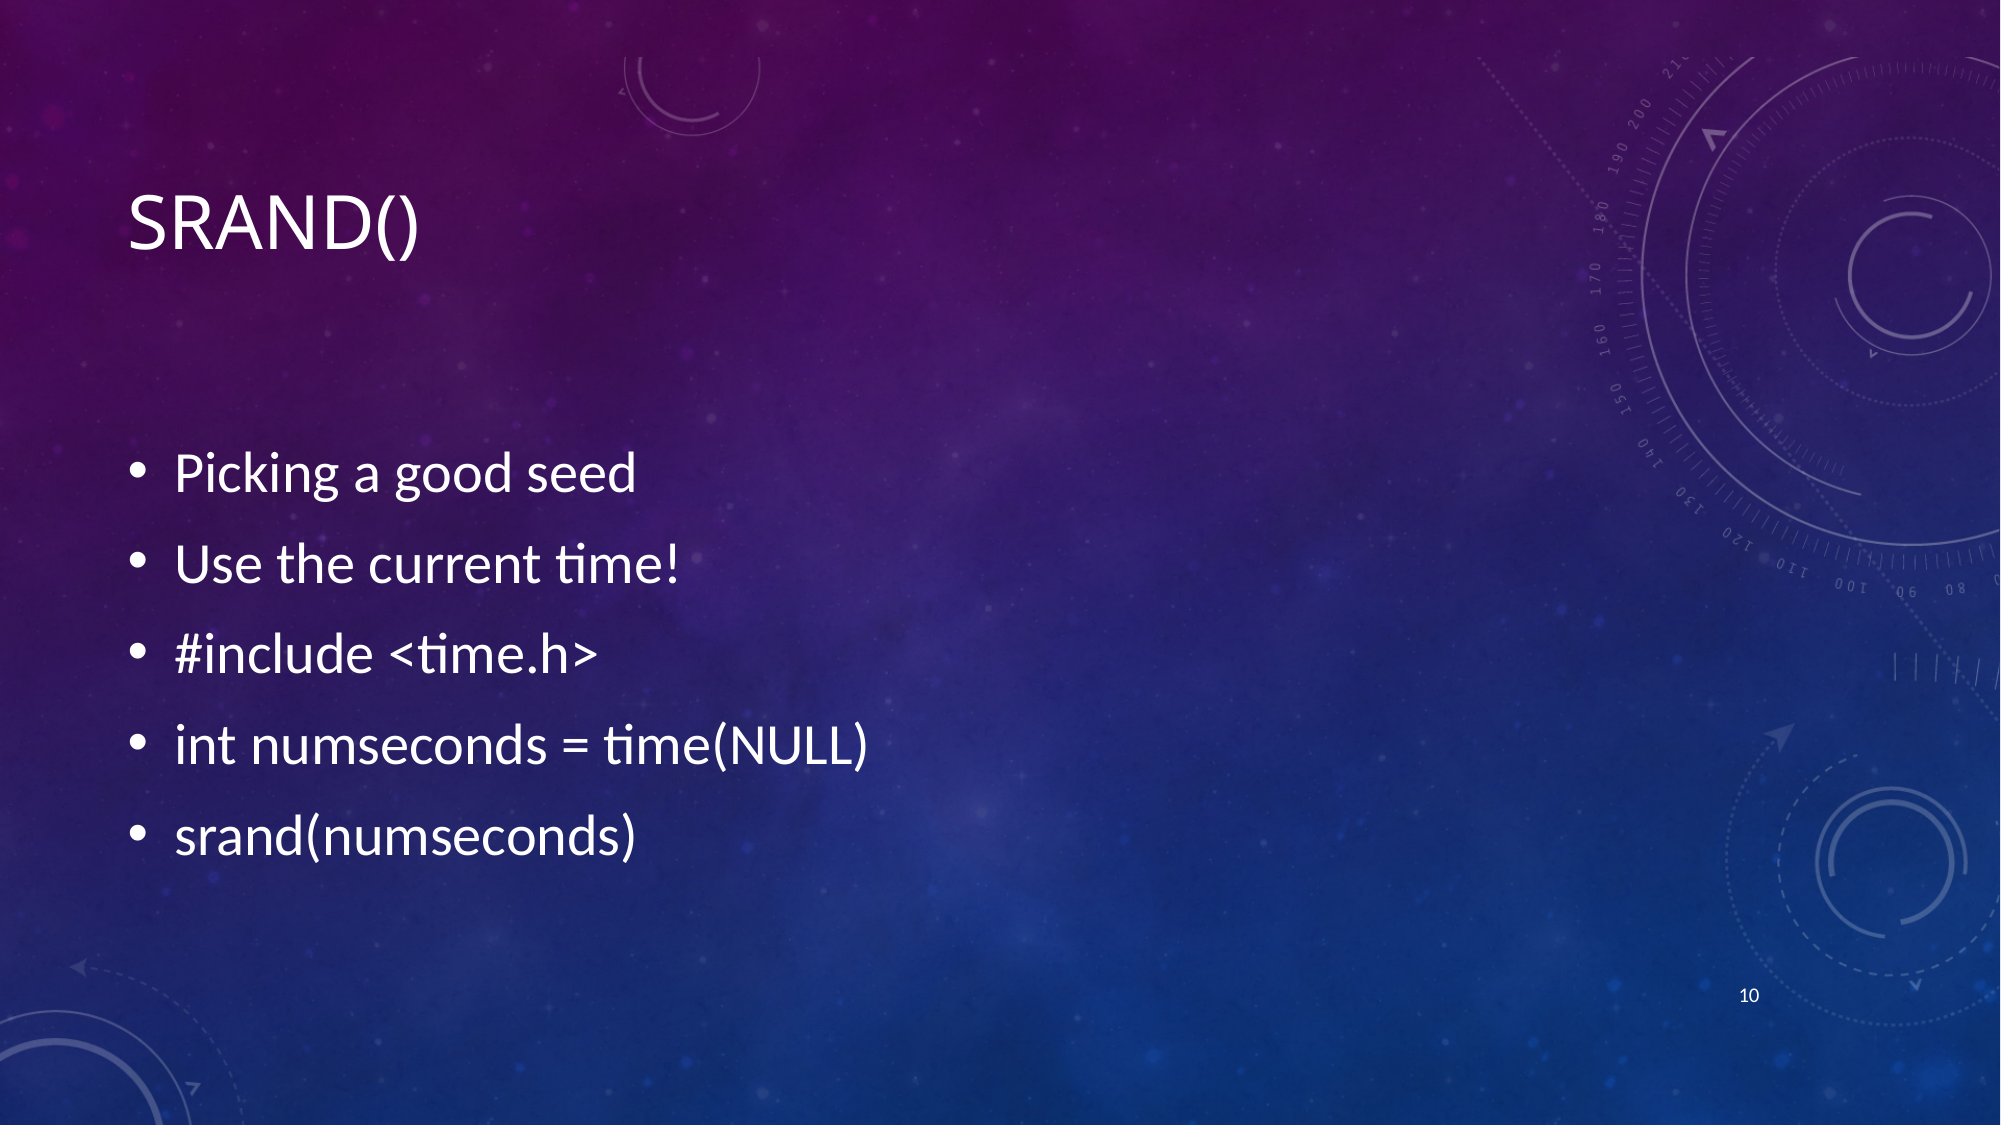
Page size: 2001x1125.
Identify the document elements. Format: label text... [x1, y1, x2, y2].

slide_number 9 [1684, 963, 1775, 1025]
picture [0, 0, 2001, 1125]
title SRAND() [112, 99, 1775, 339]
list Picking a good seed Use the current time! #include <time.h> int numseconds = time(NULL) srand(numseconds) [112, 351, 1775, 950]
